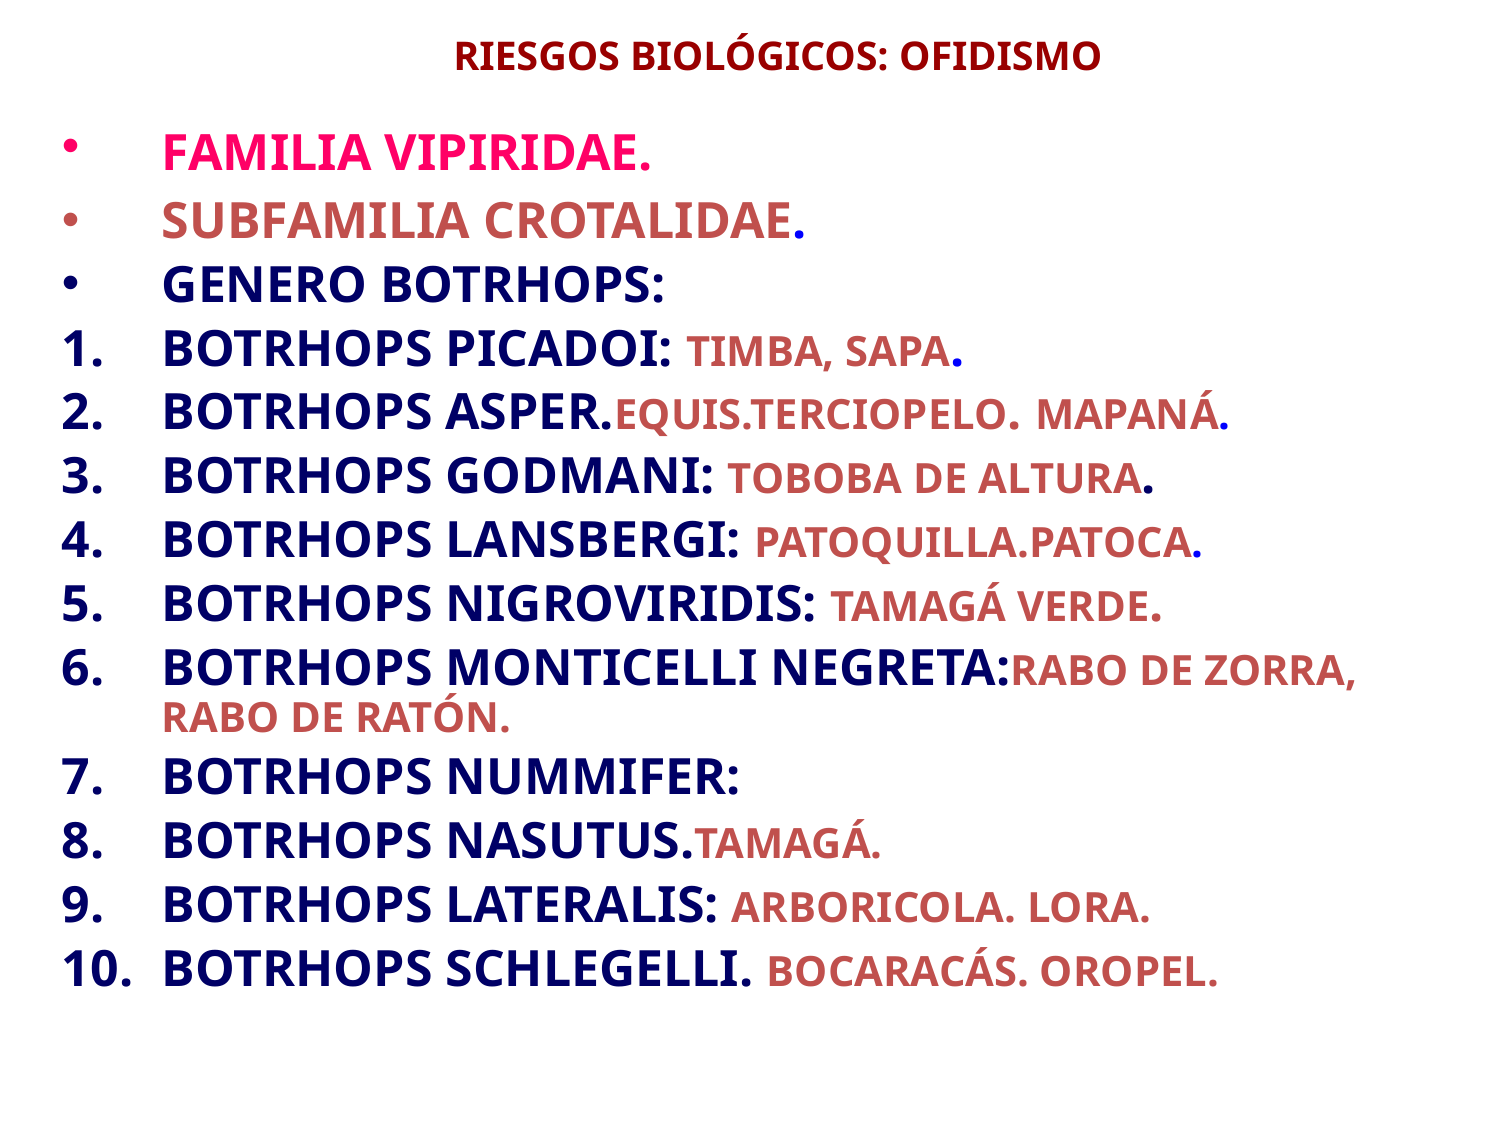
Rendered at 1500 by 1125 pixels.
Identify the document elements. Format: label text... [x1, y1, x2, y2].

title RIESGOS BIOLÓGICOS: OFIDISMO [140, 23, 1416, 86]
list FAMILIA VIPIRIDAE. SUBFAMILIA CROTALIDAE. GENERO BOTRHOPS: BOTRHOPS PICADOI: TIMBA, SAPA. BOTRHOPS ASPER.EQUIS.TERCIOPELO. MAPANÁ. BOTRHOPS GODMANI: TOBOBA DE ALTURA. BOTRHOPS LANSBERGI: PATOQUILLA.PATOCA. BOTRHOPS NIGROVIRIDIS: TAMAGÁ VERDE. BOTRHOPS MONTICELLI NEGRETA:RABO DE ZORRA, RABO DE RATÓN. BOTRHOPS NUMMIFER: BOTRHOPS NASUTUS.TAMAGÁ. BOTRHOPS LATERALIS: ARBORICOLA. LORA. BOTRHOPS SCHLEGELLI. BOCARACÁS. OROPEL. [46, 105, 1458, 1088]
